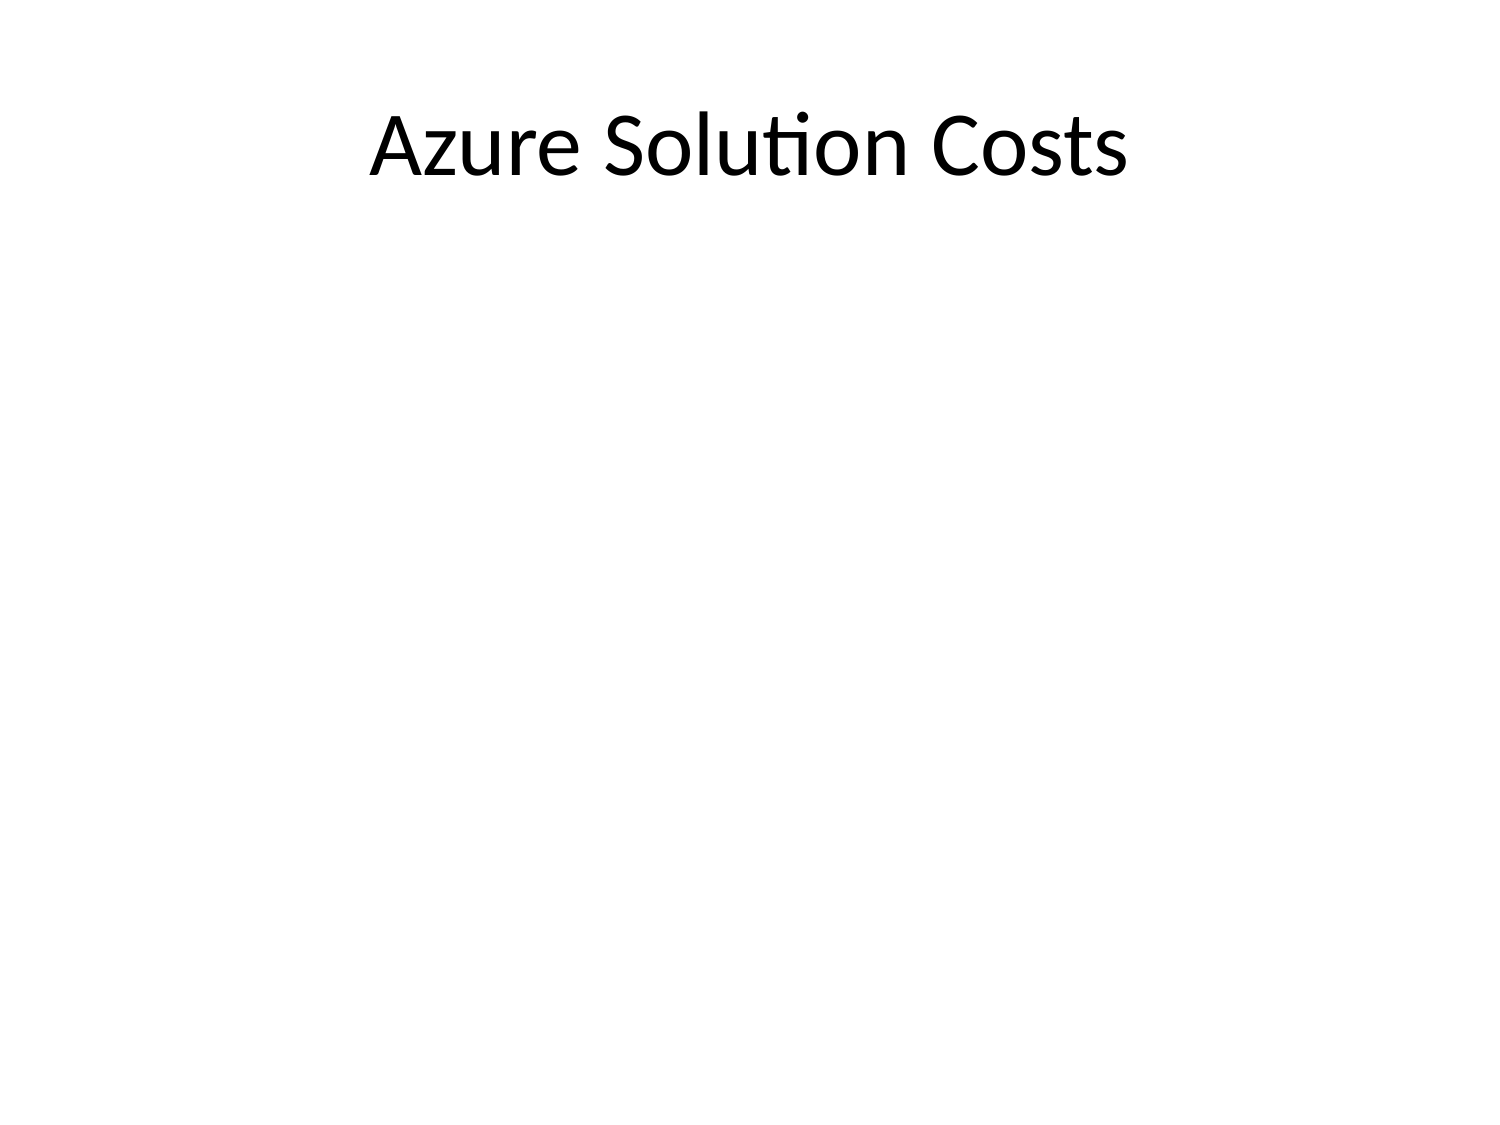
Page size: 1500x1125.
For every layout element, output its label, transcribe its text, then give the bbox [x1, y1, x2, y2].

title Azure Solution Costs [75, 45, 1425, 233]
